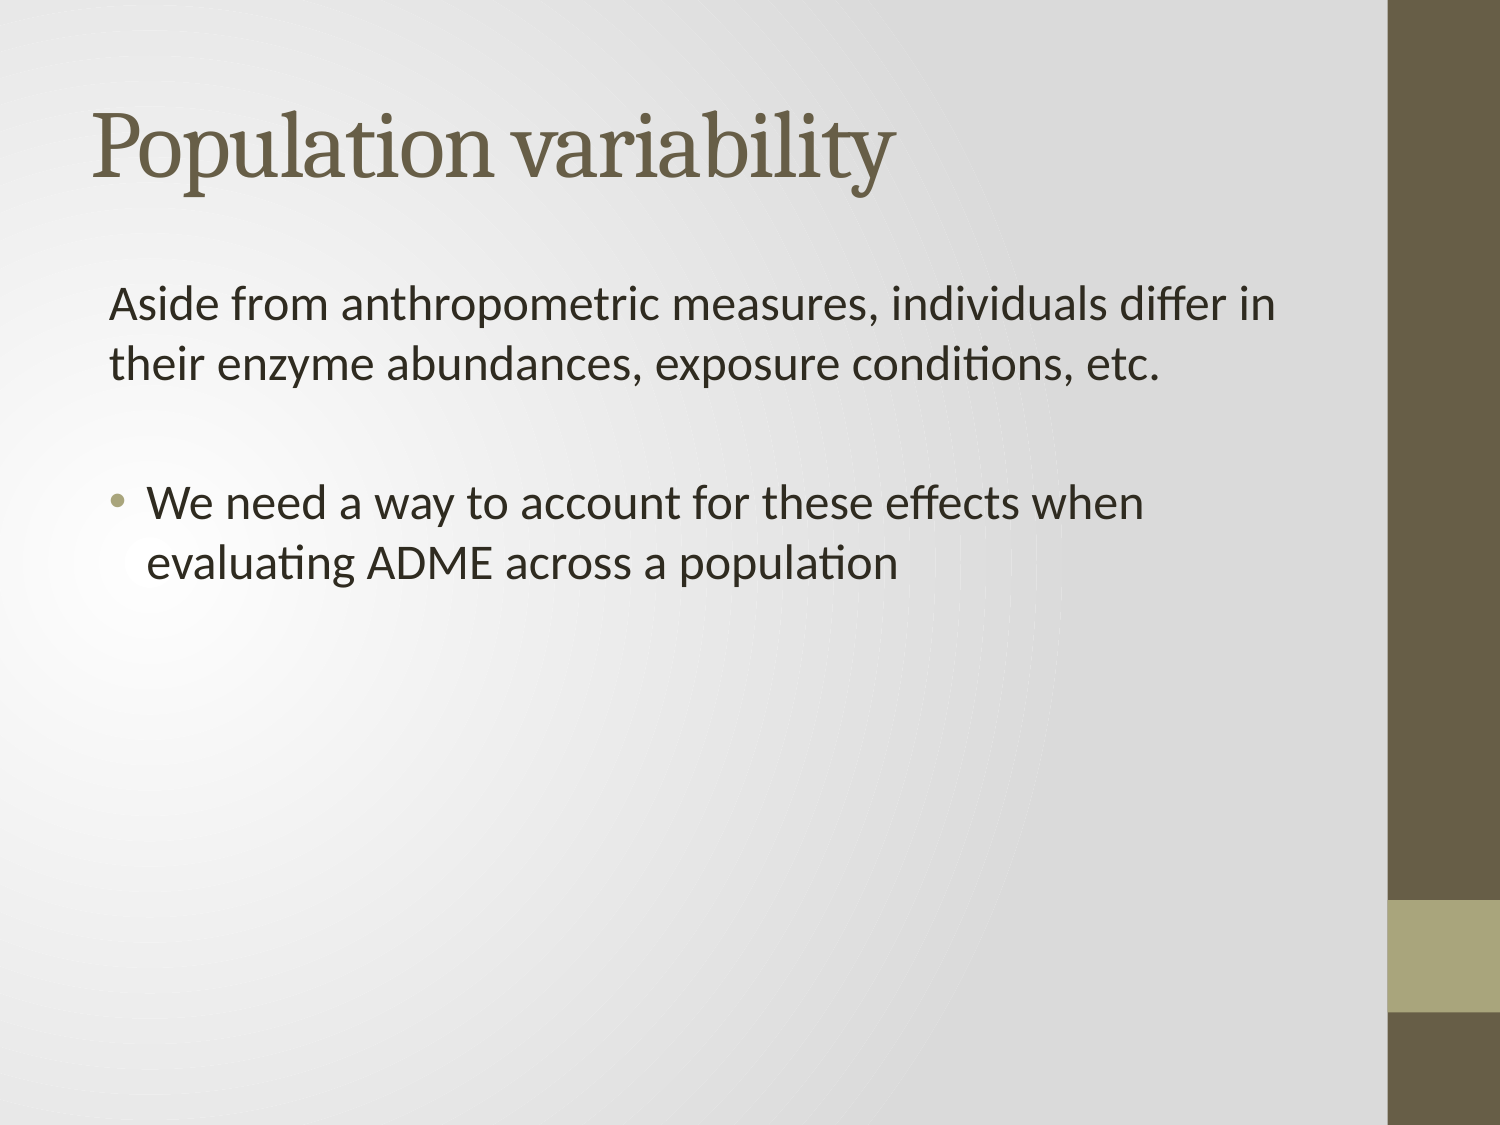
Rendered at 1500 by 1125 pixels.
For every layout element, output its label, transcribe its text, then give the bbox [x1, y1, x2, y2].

title Population variability [75, 45, 1325, 233]
list Aside from anthropometric measures, individuals differ in their enzyme abundances, exposure conditions, etc. We need a way to account for these effects when evaluating ADME across a population [75, 262, 1325, 1050]
